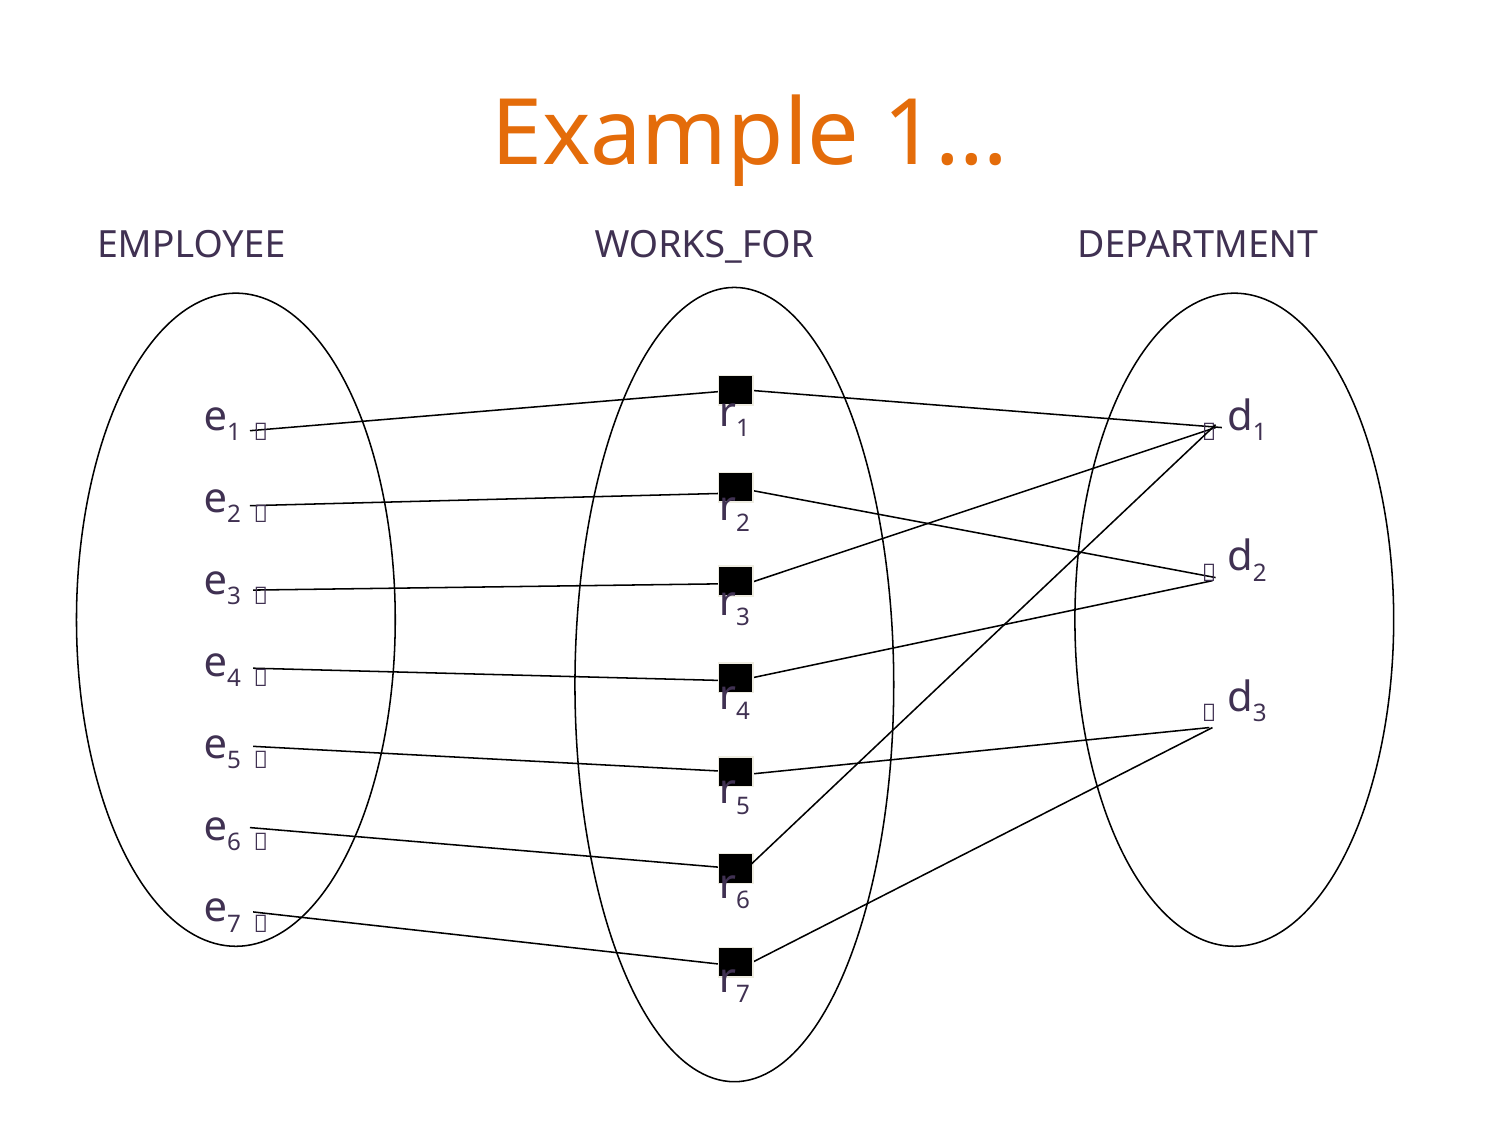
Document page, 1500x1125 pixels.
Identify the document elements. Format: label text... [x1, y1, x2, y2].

text_box WORKS_FOR [579, 212, 830, 273]
text_box  d1  d2  d3 [1074, 293, 1394, 947]
text_box e1  e2  e3  e4  e5  e6  e7  [76, 293, 396, 947]
text_box EMPLOYEE [82, 212, 301, 273]
title Example 1… [75, 58, 1425, 198]
text_box DEPARTMENT [1062, 212, 1333, 273]
text_box r1 r2 r3 r4 r5 r6 r7 [574, 287, 894, 1082]
